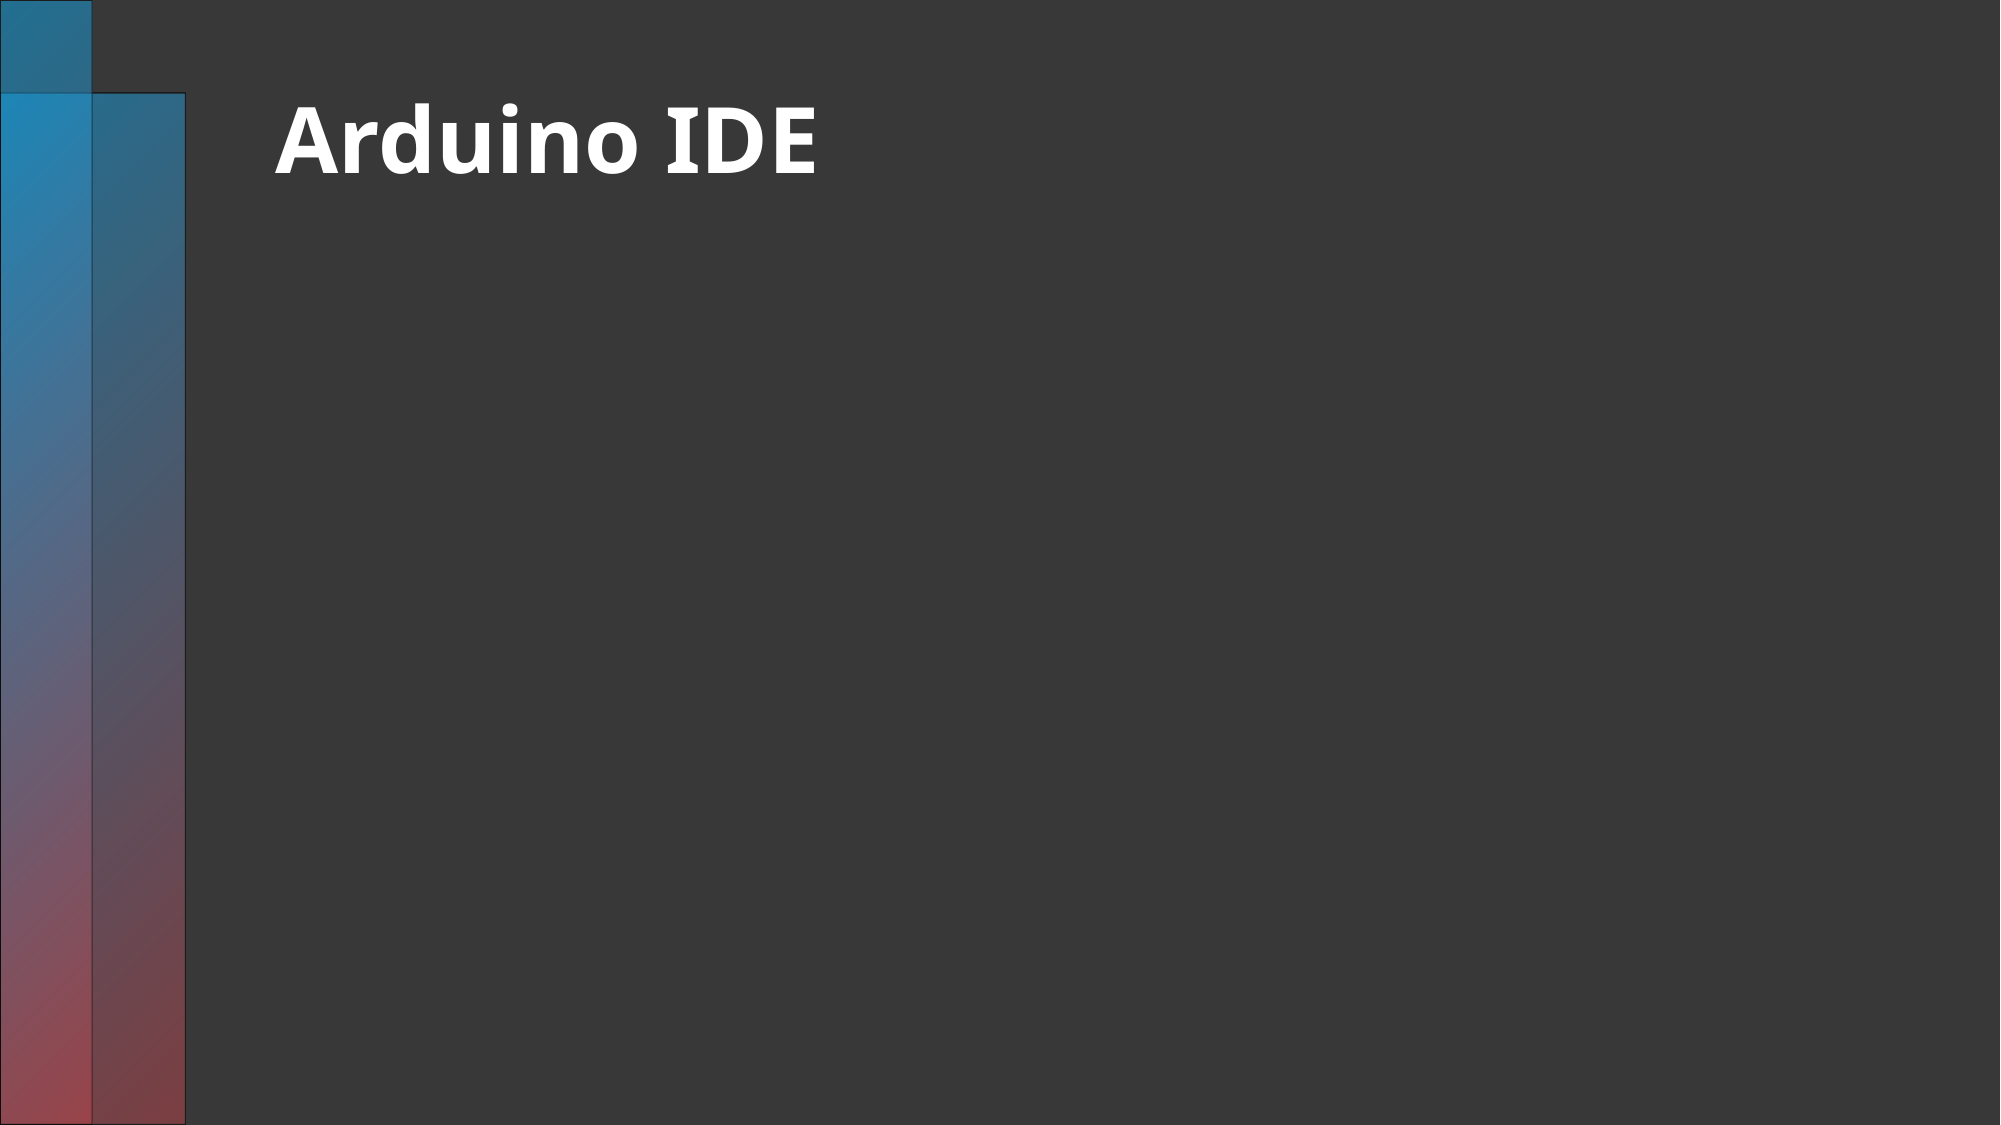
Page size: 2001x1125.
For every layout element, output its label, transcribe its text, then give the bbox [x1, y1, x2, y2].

title Arduino IDE [260, 74, 1817, 329]
